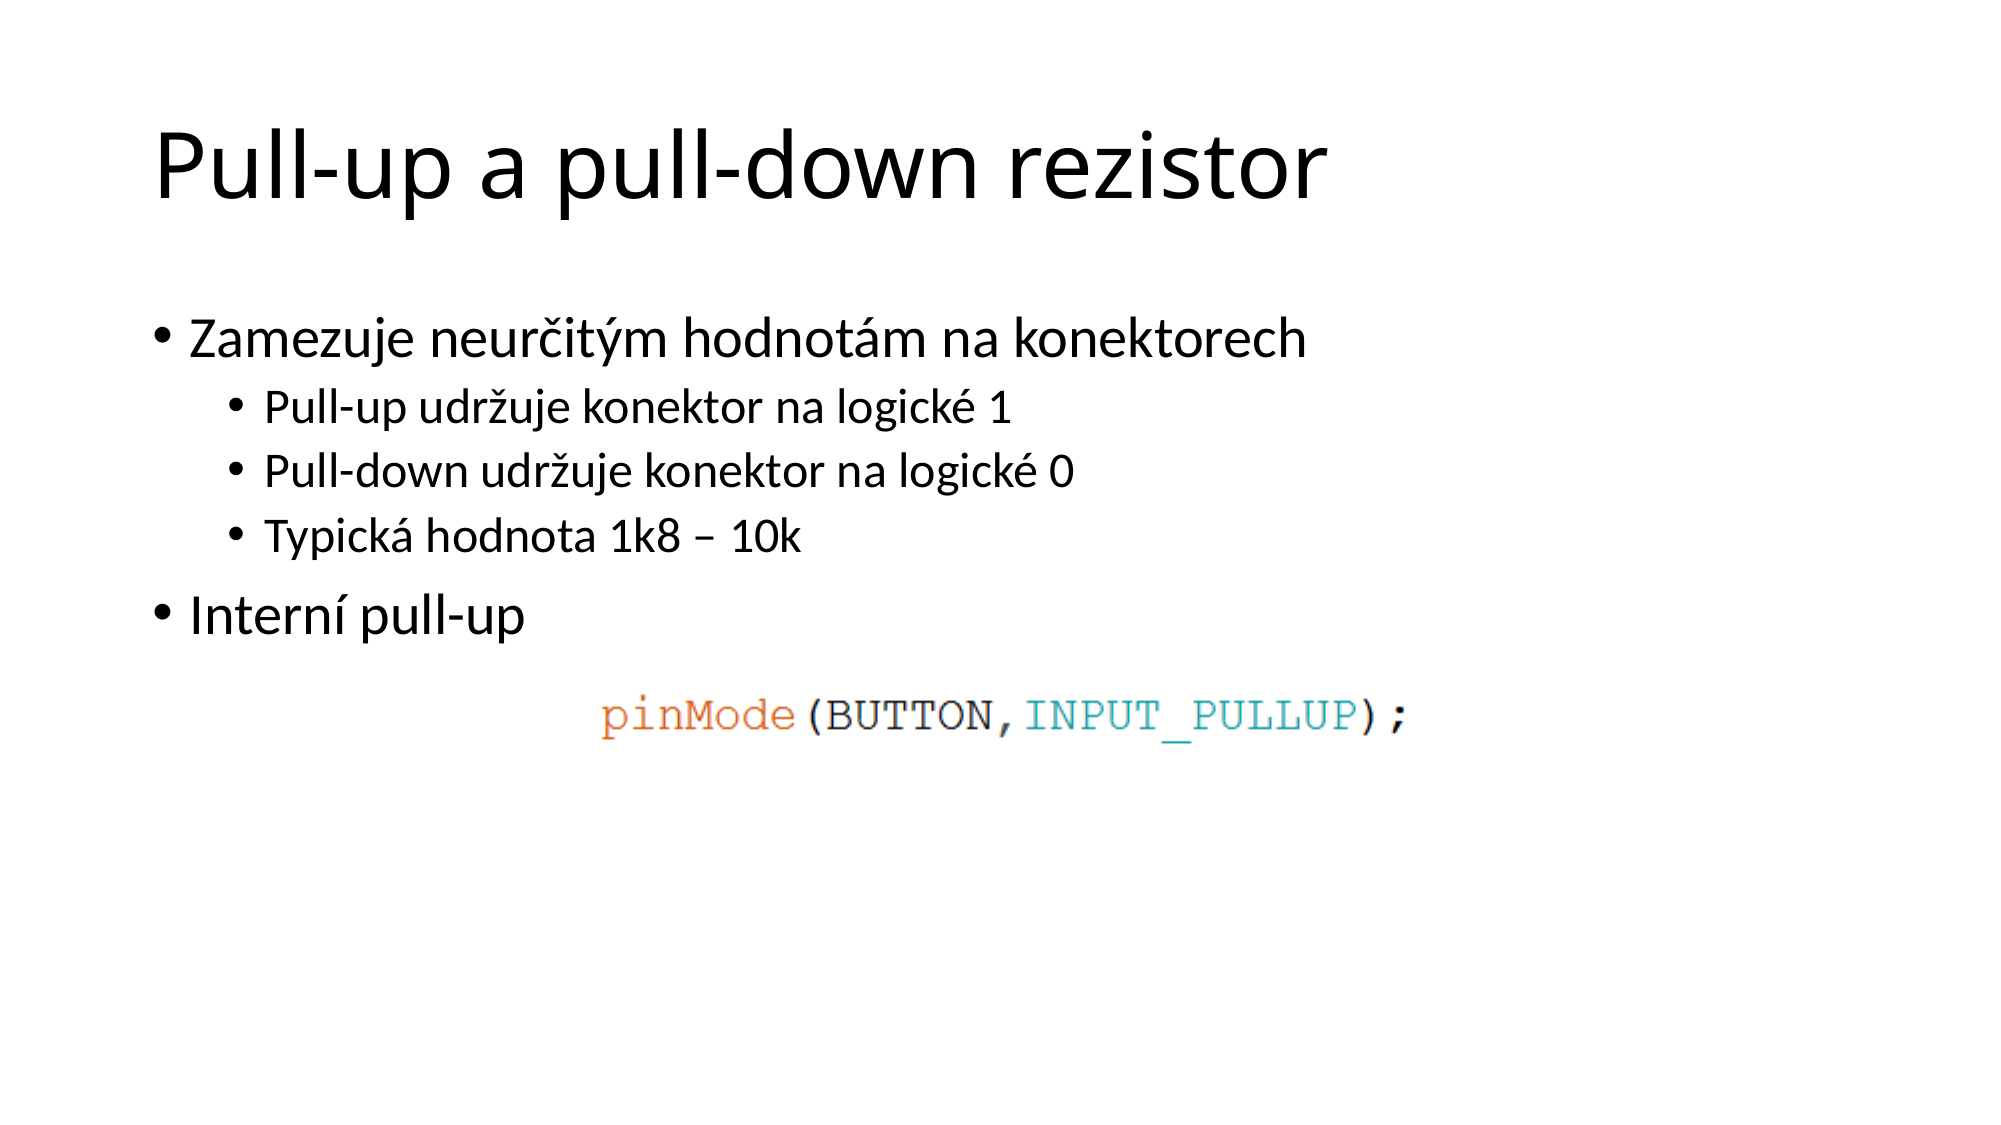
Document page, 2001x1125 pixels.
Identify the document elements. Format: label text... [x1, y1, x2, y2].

title Pull-up a pull-down rezistor [137, 59, 1863, 278]
list Zamezuje neurčitým hodnotám na konektorech Pull-up udržuje konektor na logické 1 Pull-down udržuje konektor na logické 0 Typická hodnota 1k8 – 10k Interní pull-up [137, 299, 1863, 1014]
picture [582, 675, 1418, 756]
